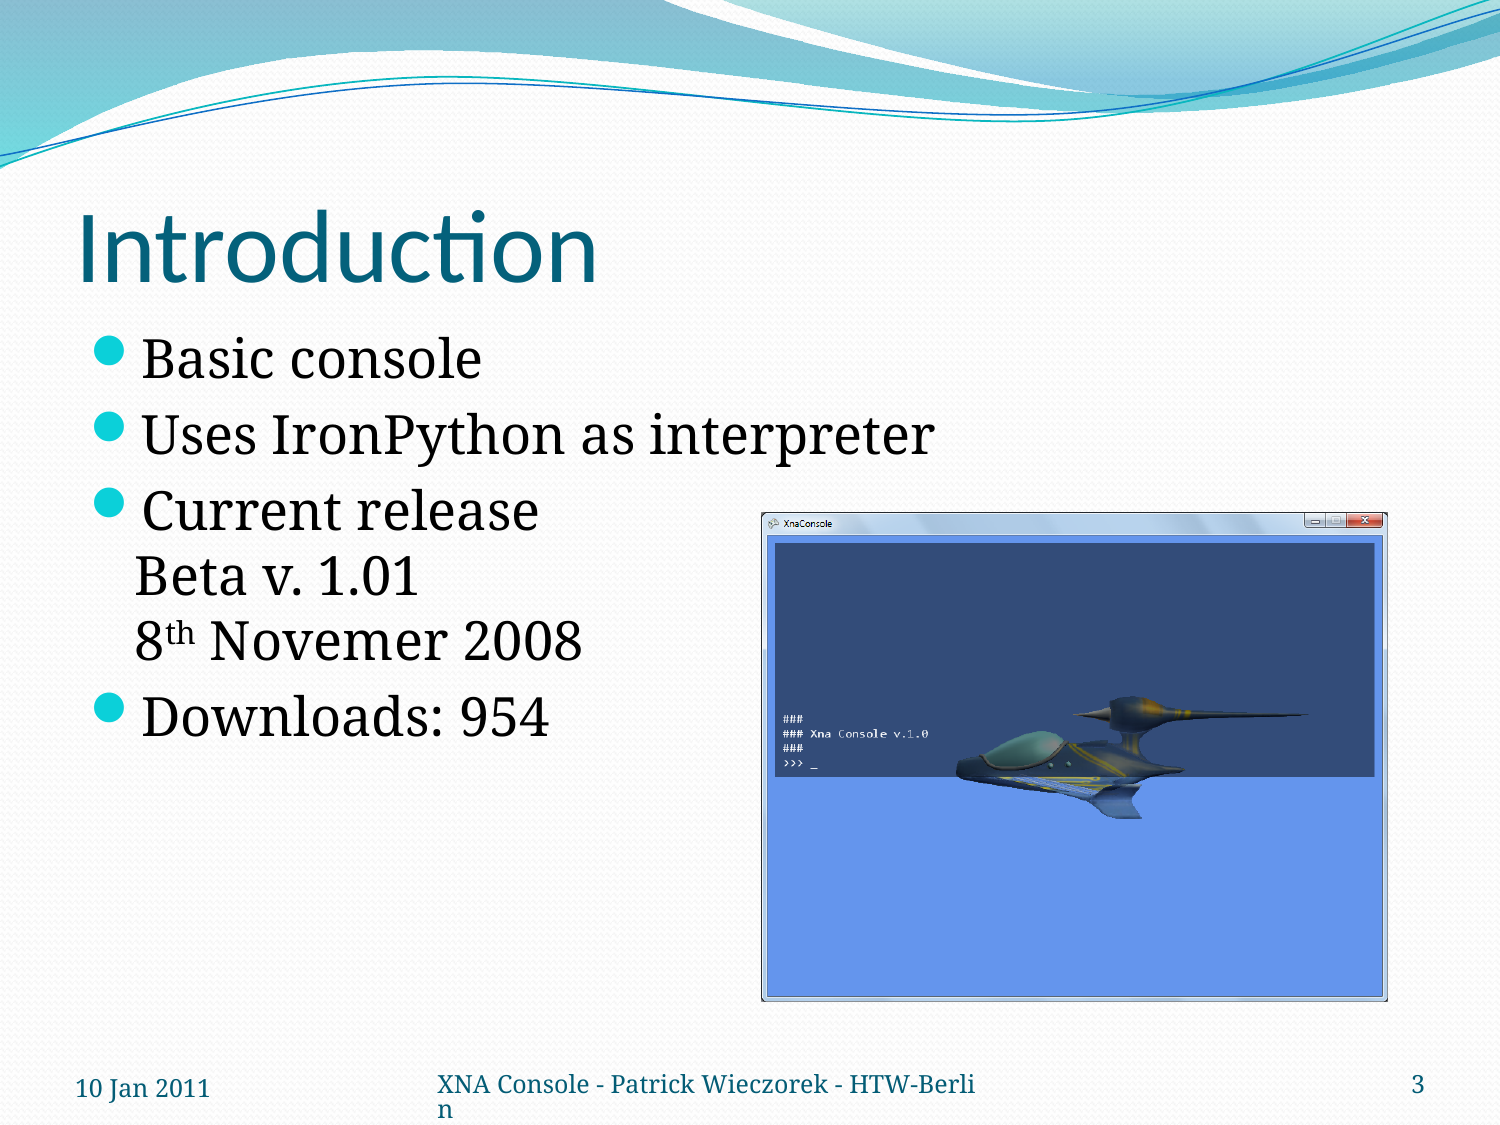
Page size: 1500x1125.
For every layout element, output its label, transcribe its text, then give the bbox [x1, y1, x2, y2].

title Introduction [75, 115, 1425, 303]
picture [761, 511, 1389, 1002]
footer XNA Console - Patrick Wieczorek - HTW-Berlin [437, 1042, 988, 1103]
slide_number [75, 1042, 425, 1103]
slide_number 3 [1299, 1042, 1425, 1103]
list Basic console Uses IronPython as interpreter Current release Beta v. 1.01 8th Novemer 2008 Downloads: 954 [75, 317, 1425, 1038]
